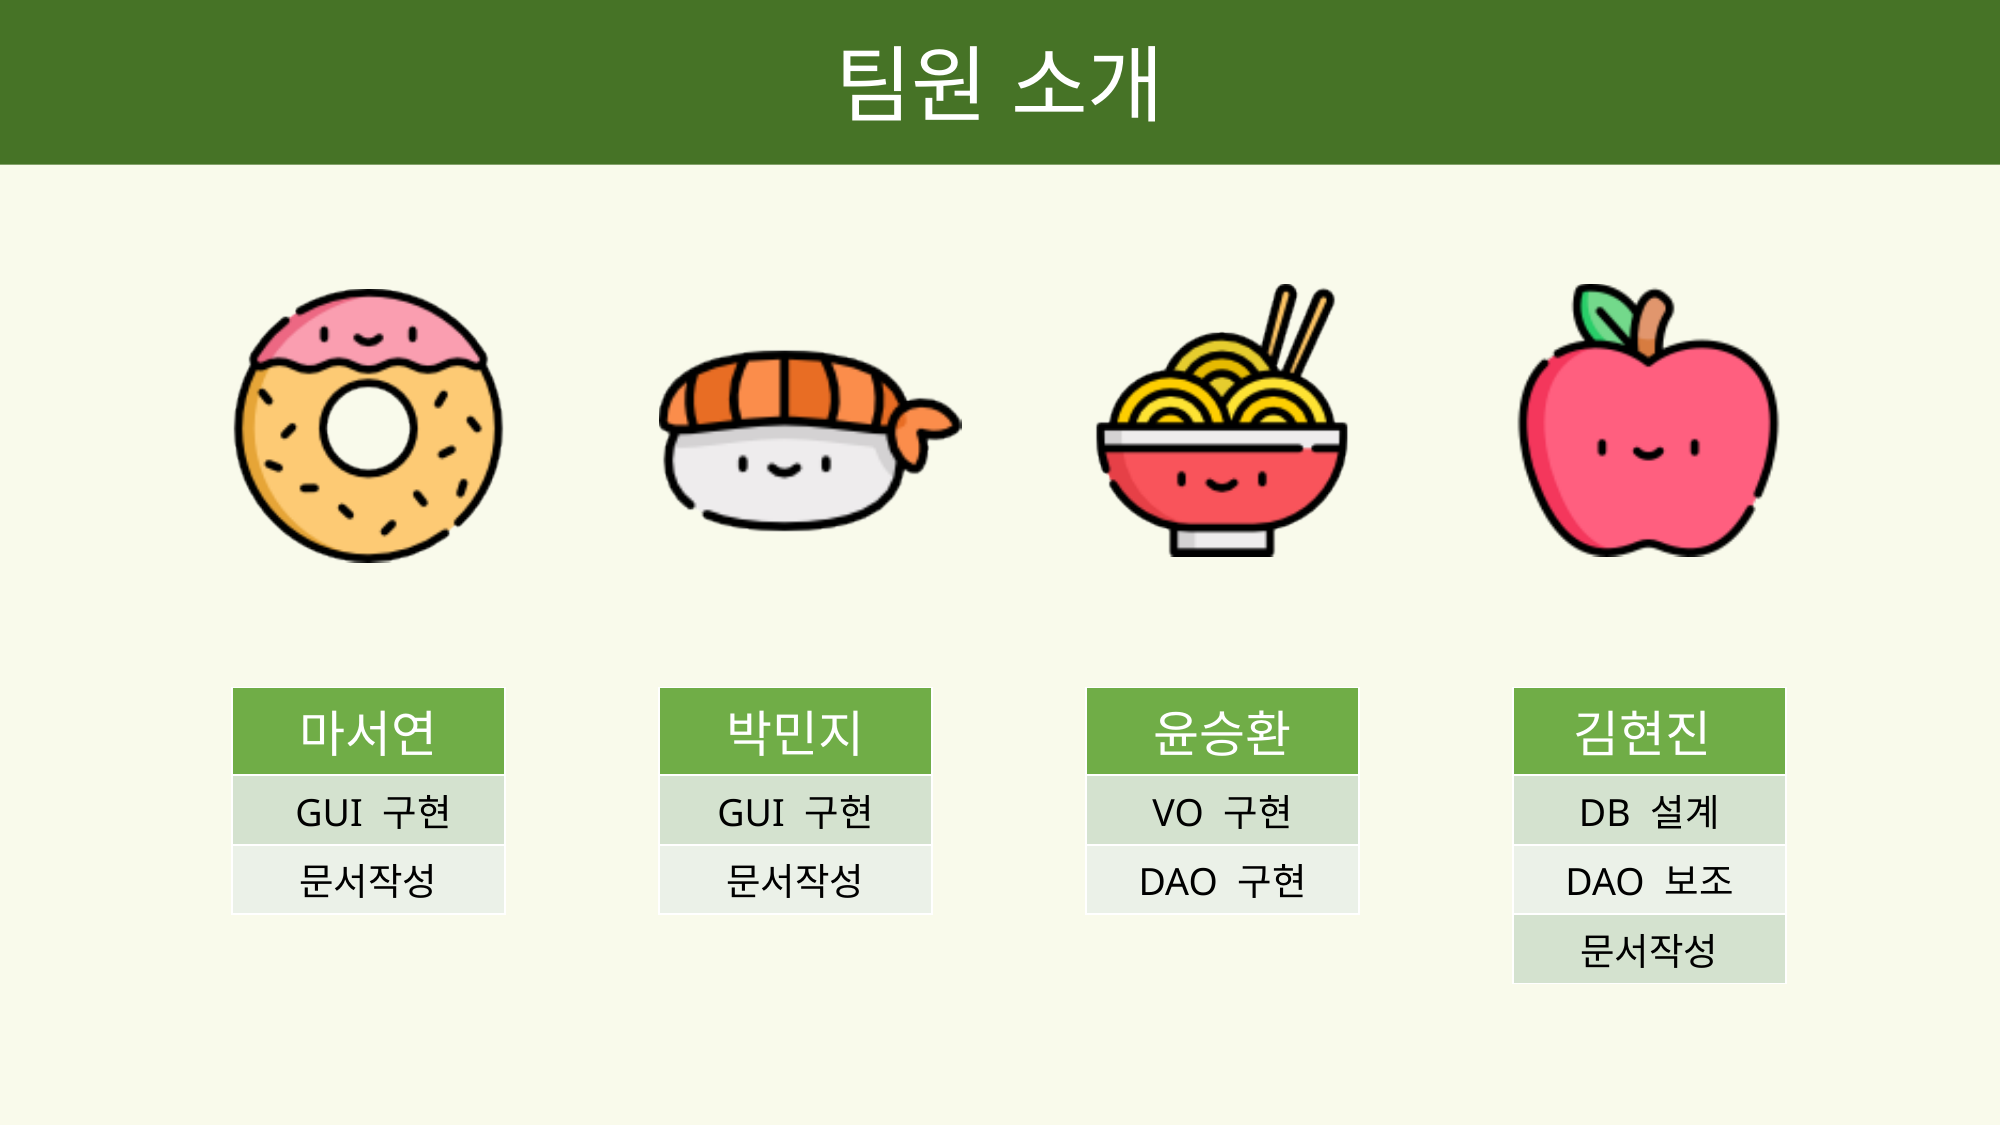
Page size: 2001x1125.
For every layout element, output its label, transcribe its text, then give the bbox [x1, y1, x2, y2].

table_header 윤승환 [1087, 688, 1358, 774]
table_cell GUI 구현 [660, 776, 931, 844]
picture [1512, 284, 1786, 558]
picture [659, 289, 962, 594]
table_cell 문서작성 [233, 846, 504, 913]
picture [232, 289, 506, 563]
table_cell 문서작성 [660, 846, 931, 913]
table_cell DAO 보조 [1514, 846, 1785, 913]
table_header 박민지 [660, 688, 931, 774]
table_cell GUI 구현 [233, 776, 504, 844]
table_cell 문서작성 [1514, 915, 1785, 983]
picture [1086, 284, 1359, 558]
table_cell DAO 구현 [1087, 846, 1358, 913]
text_box 팀원 소개 [0, 0, 2000, 166]
table_header 마서연 [233, 688, 504, 774]
table_cell DB 설계 [1514, 776, 1785, 844]
table_header 김현진 [1514, 688, 1785, 774]
table_cell VO 구현 [1087, 776, 1358, 844]
